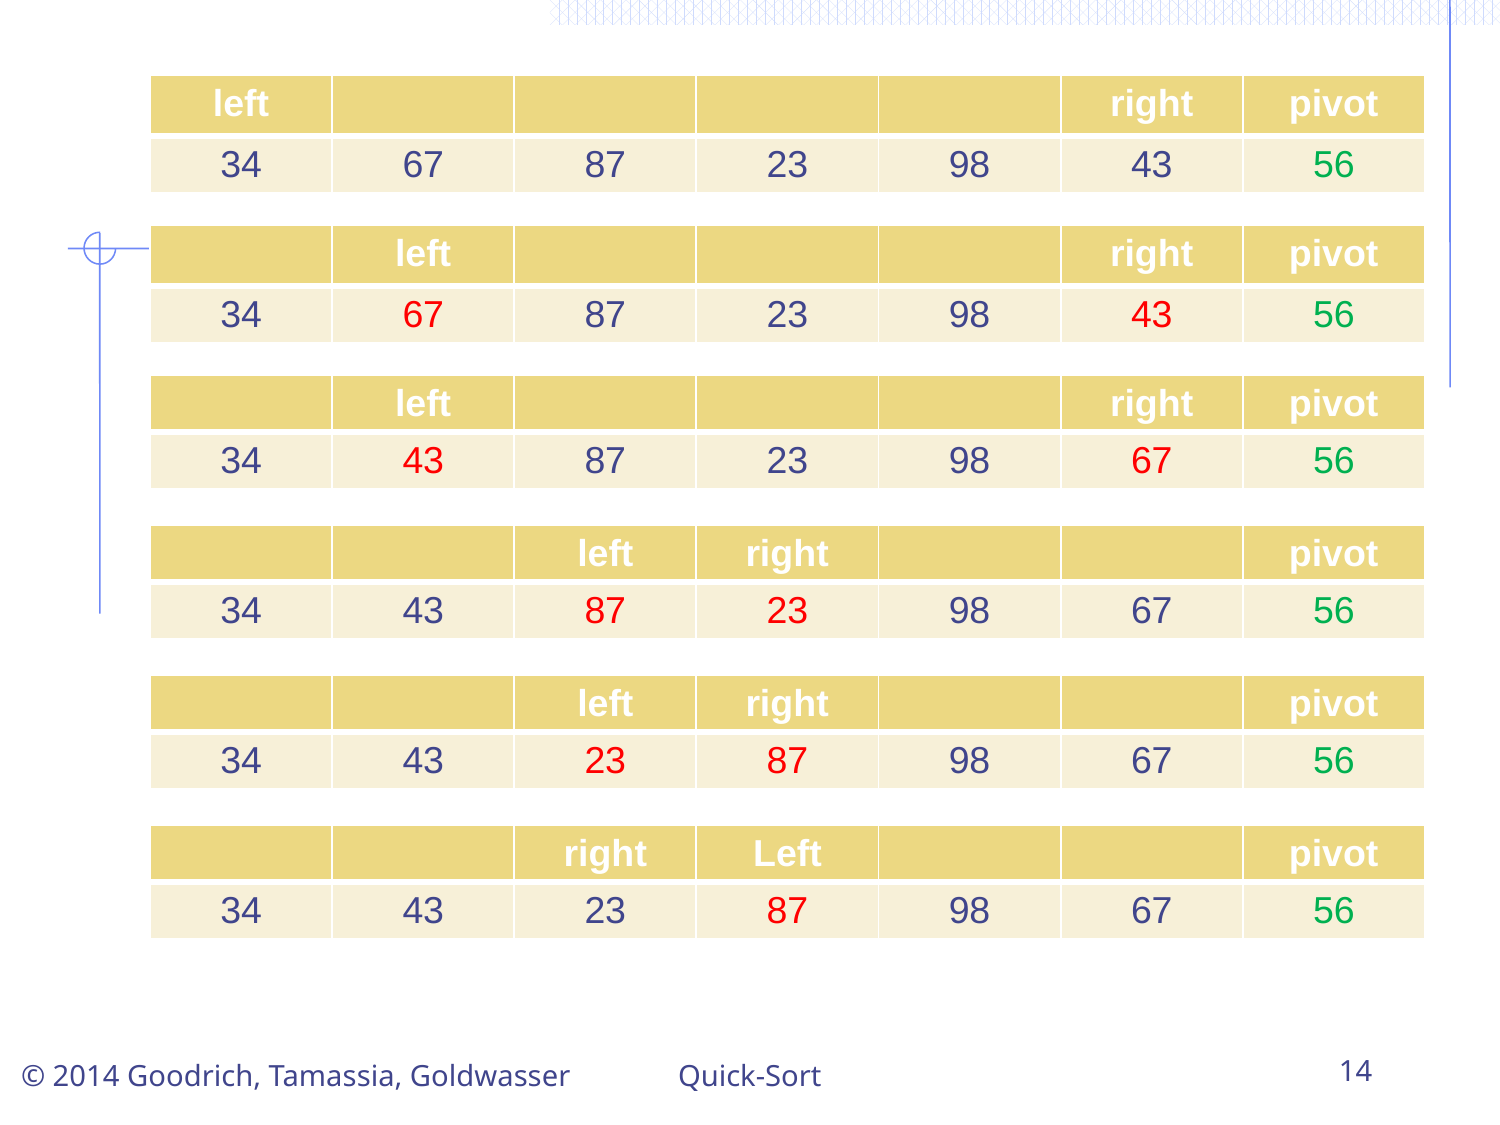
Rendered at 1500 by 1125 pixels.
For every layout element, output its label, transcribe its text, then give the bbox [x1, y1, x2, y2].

table_header [1062, 526, 1242, 579]
table_cell 23 [697, 289, 878, 342]
table_header pivot [1244, 526, 1424, 579]
table_cell 43 [333, 735, 513, 788]
table_cell 34 [151, 585, 331, 638]
table_header pivot [1244, 676, 1424, 729]
table_cell 34 [151, 289, 331, 342]
table_cell 23 [515, 885, 695, 938]
table_cell 23 [697, 585, 878, 638]
table_header [333, 526, 513, 579]
table_cell 98 [879, 885, 1060, 938]
table_cell 87 [697, 735, 878, 788]
table_cell 34 [151, 139, 331, 192]
table_header [879, 826, 1060, 879]
table_cell 34 [151, 735, 331, 788]
table_cell 67 [1062, 885, 1242, 938]
table_cell 56 [1244, 289, 1424, 342]
table_header pivot [1244, 376, 1424, 429]
table_cell 67 [333, 139, 513, 192]
table_cell 98 [879, 435, 1060, 488]
table_header right [1062, 226, 1242, 283]
table_header right [697, 676, 878, 729]
table_header [515, 376, 695, 429]
table_header [879, 676, 1060, 729]
table_header [697, 226, 878, 283]
slide_number 14 [1074, 1024, 1388, 1101]
table_header [879, 376, 1060, 429]
table_cell 56 [1244, 585, 1424, 638]
table_header right [697, 526, 878, 579]
table_cell 34 [151, 435, 331, 488]
table_header [333, 76, 513, 133]
table_header right [515, 826, 695, 879]
table_cell 43 [1062, 289, 1242, 342]
table_header pivot [1244, 826, 1424, 879]
table_cell 43 [333, 585, 513, 638]
table_cell 67 [1062, 585, 1242, 638]
table_cell 23 [515, 735, 695, 788]
table_header [333, 826, 513, 879]
table_cell 98 [879, 735, 1060, 788]
table_header pivot [1244, 76, 1424, 133]
footer Quick-Sort [512, 1024, 988, 1101]
table_cell 87 [515, 585, 695, 638]
table_cell 87 [515, 289, 695, 342]
table_cell 67 [1062, 735, 1242, 788]
table_cell 56 [1244, 139, 1424, 192]
table_cell 67 [1062, 435, 1242, 488]
table_cell 43 [1062, 139, 1242, 192]
table_header left [333, 226, 513, 283]
table_header pivot [1244, 226, 1424, 283]
table_cell 98 [879, 585, 1060, 638]
table_cell 87 [697, 885, 878, 938]
table_header left [515, 676, 695, 729]
table_header left [333, 376, 513, 429]
table_cell 98 [879, 139, 1060, 192]
table_header Left [697, 826, 878, 879]
table_header [515, 76, 695, 133]
table_cell 67 [333, 289, 513, 342]
table_header left [515, 526, 695, 579]
table_header [333, 676, 513, 729]
table_header [151, 526, 331, 579]
table_cell 56 [1244, 885, 1424, 938]
table_header [151, 676, 331, 729]
table_cell 23 [697, 435, 878, 488]
table_header [879, 526, 1060, 579]
table_header [697, 376, 878, 429]
table_header [151, 826, 331, 879]
table_cell 98 [879, 289, 1060, 342]
table_header [1062, 676, 1242, 729]
table_cell 56 [1244, 435, 1424, 488]
table_cell 56 [1244, 735, 1424, 788]
table_header [697, 76, 878, 133]
table_cell 43 [333, 885, 513, 938]
table_header [151, 376, 331, 429]
table_cell 87 [515, 435, 695, 488]
table_header [151, 226, 331, 283]
table_header [1062, 826, 1242, 879]
table_cell 87 [515, 139, 695, 192]
table_header left [151, 76, 331, 133]
table_header right [1062, 376, 1242, 429]
table_cell 34 [151, 885, 331, 938]
table_cell 43 [333, 435, 513, 488]
table_header right [1062, 76, 1242, 133]
table_header [879, 226, 1060, 283]
table_header [879, 76, 1060, 133]
table_cell 23 [697, 139, 878, 192]
table_header [515, 226, 695, 283]
